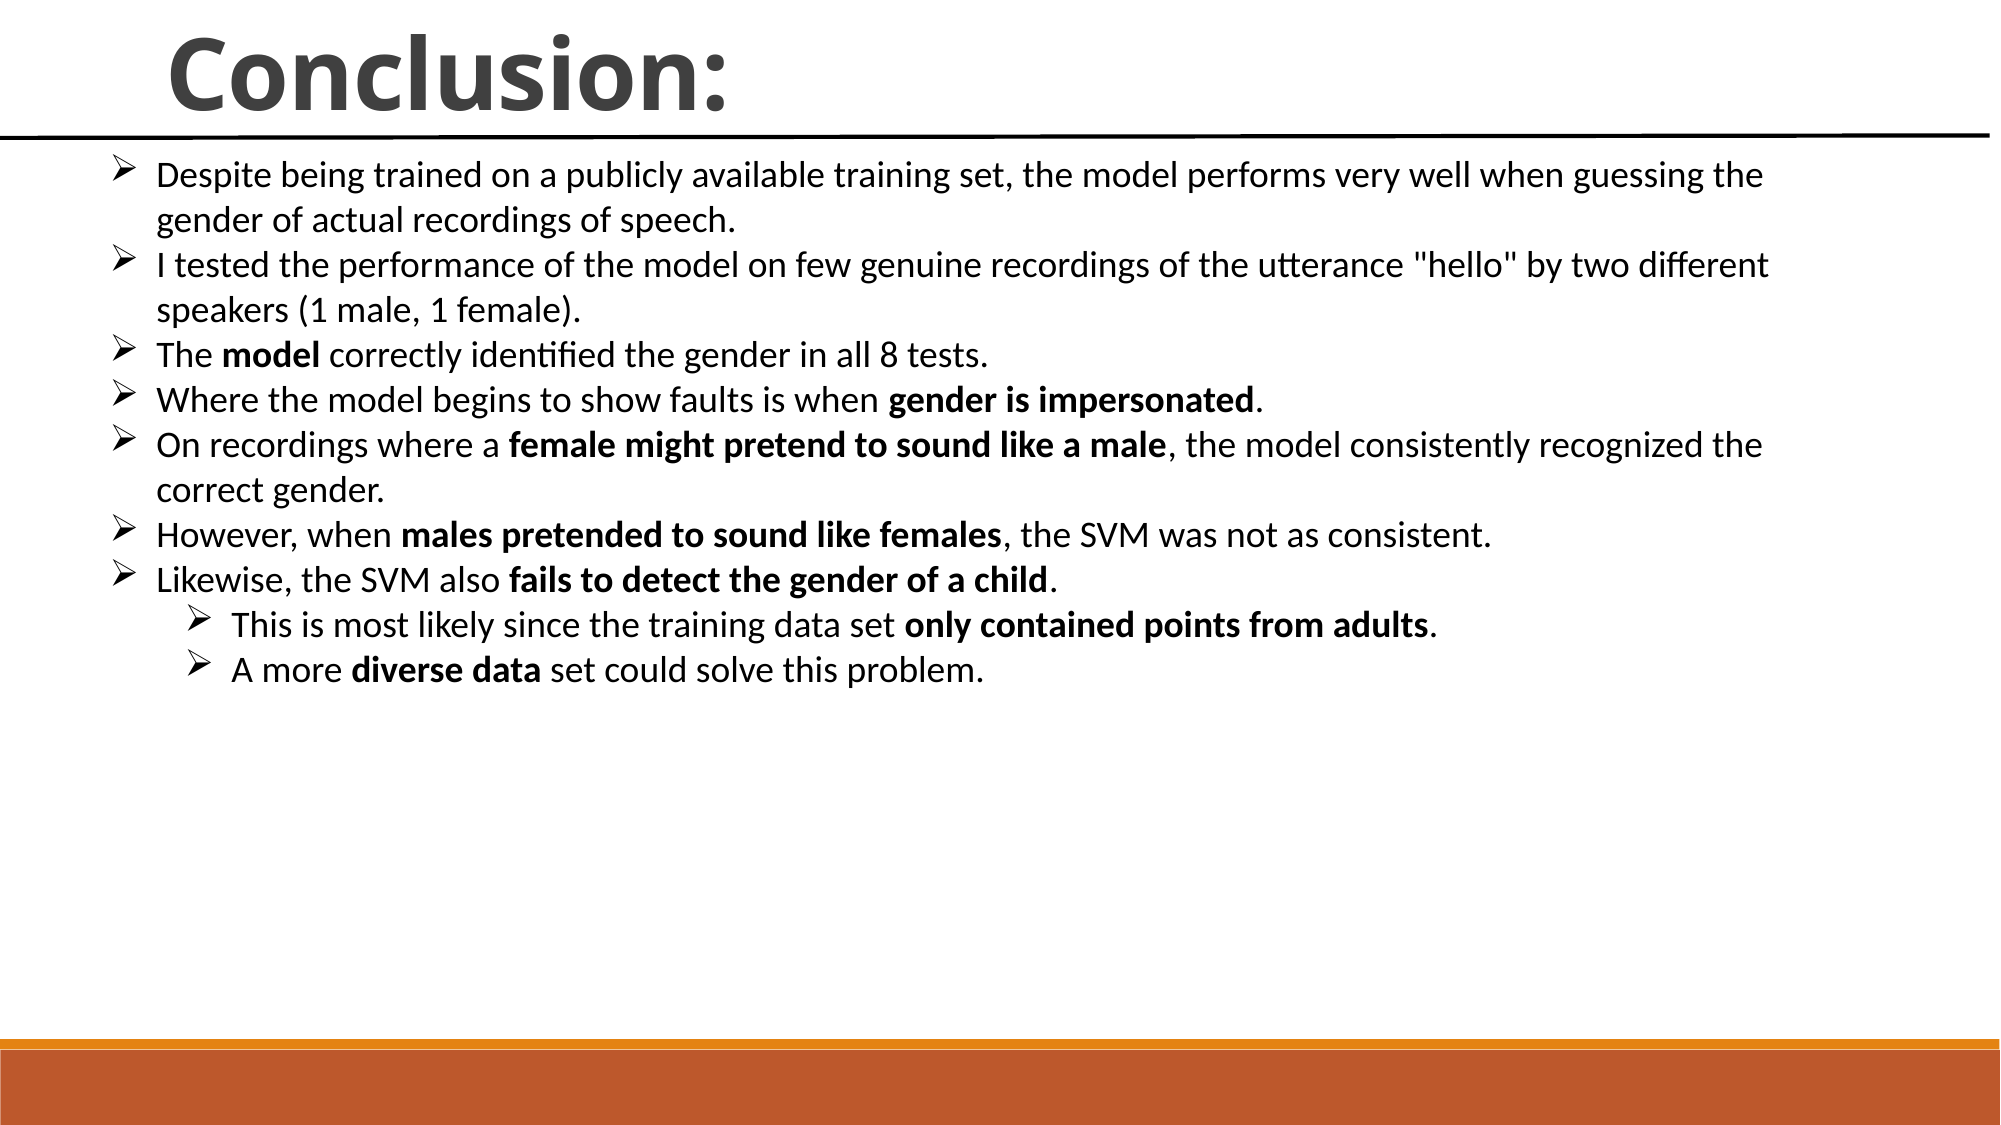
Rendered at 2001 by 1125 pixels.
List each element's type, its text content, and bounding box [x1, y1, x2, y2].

title Conclusion: [0, 0, 1975, 131]
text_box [0, 134, 1990, 139]
text_box Despite being trained on a publicly available training set, the model performs very well when guessing the gender of actual recordings of speech. I tested the performance of the model on few genuine recordings of the utterance "hello" by two different speakers (1 male, 1 female). The model correctly identified the gender in all 8 tests. Where the model begins to show faults is when gender is impersonated. On recordings where a female might pretend to sound like a male, the model consistently recognized the correct gender. However, when males pretended to sound like females, the SVM was not as consistent. Likewise, the SVM also fails to detect the gender of a child. This is most likely since the training data set only contained points from adults. A more diverse data set could solve this problem. [94, 149, 1863, 743]
